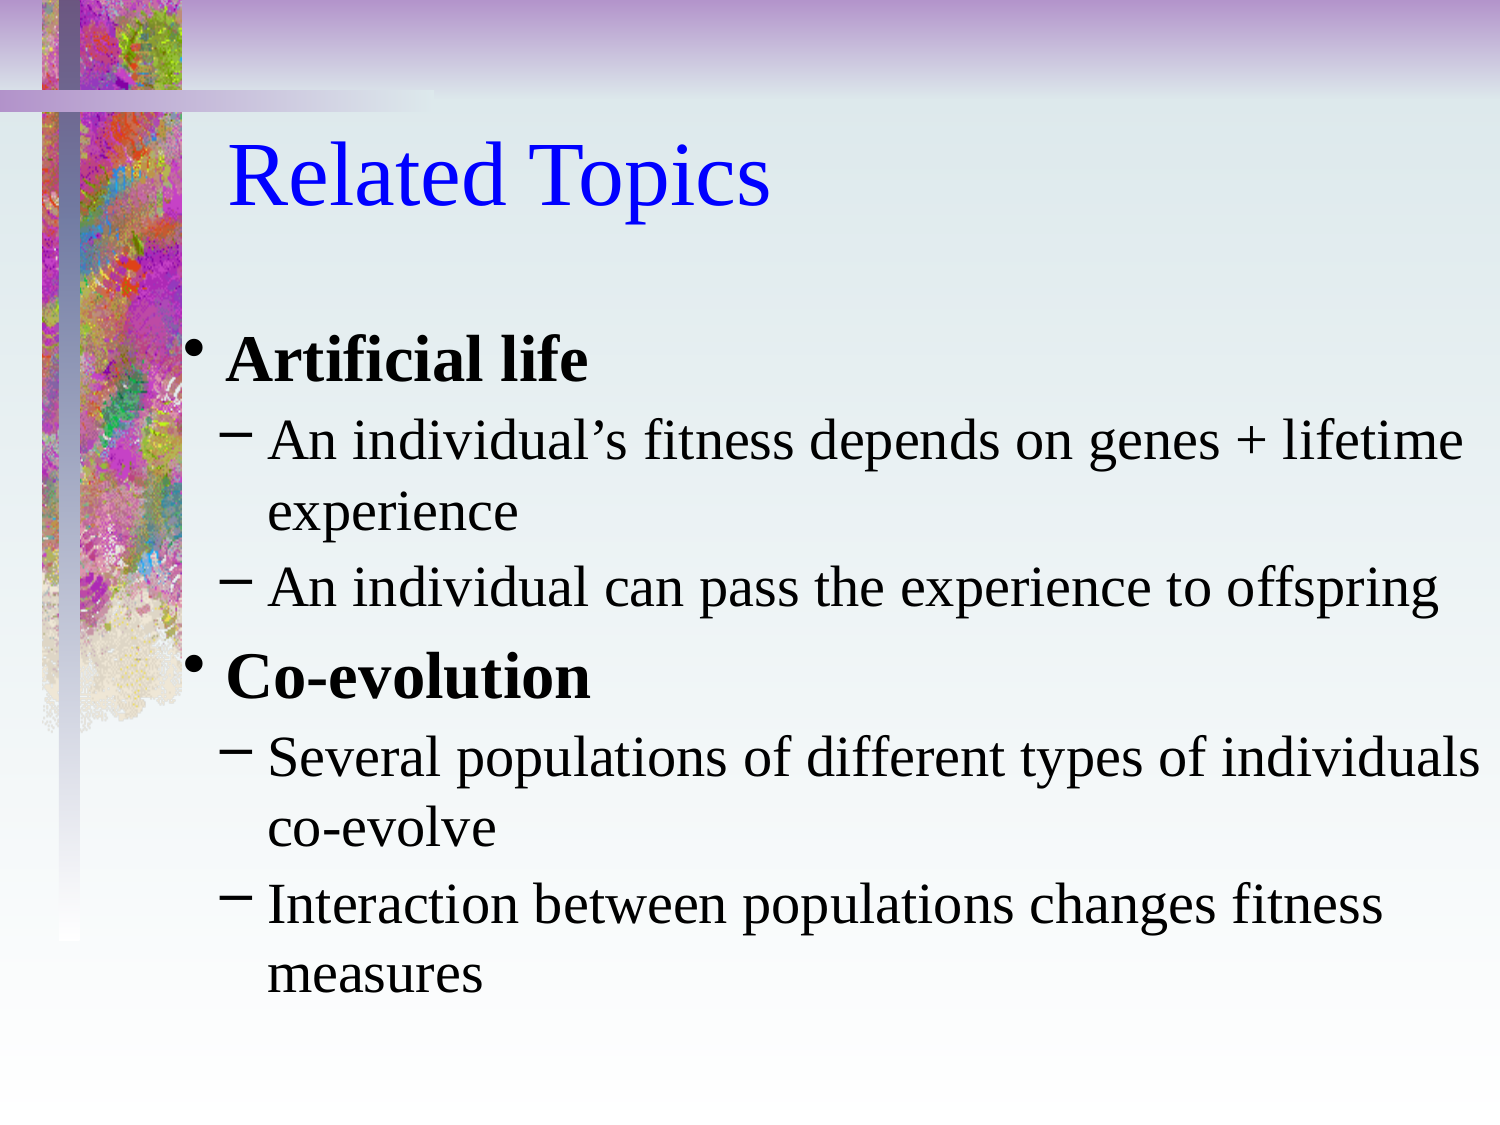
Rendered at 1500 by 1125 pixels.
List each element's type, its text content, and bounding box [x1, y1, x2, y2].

picture [42, 0, 59, 90]
picture [80, 111, 182, 821]
picture [42, 111, 59, 821]
list Artificial life An individual’s fitness depends on genes + lifetime experience An individual can pass the experience to offspring Co-evolution Several populations of different types of individuals co-evolve Interaction between populations changes fitness measures [149, 307, 1500, 1051]
title Related Topics [212, 74, 1488, 263]
picture [80, 0, 182, 90]
